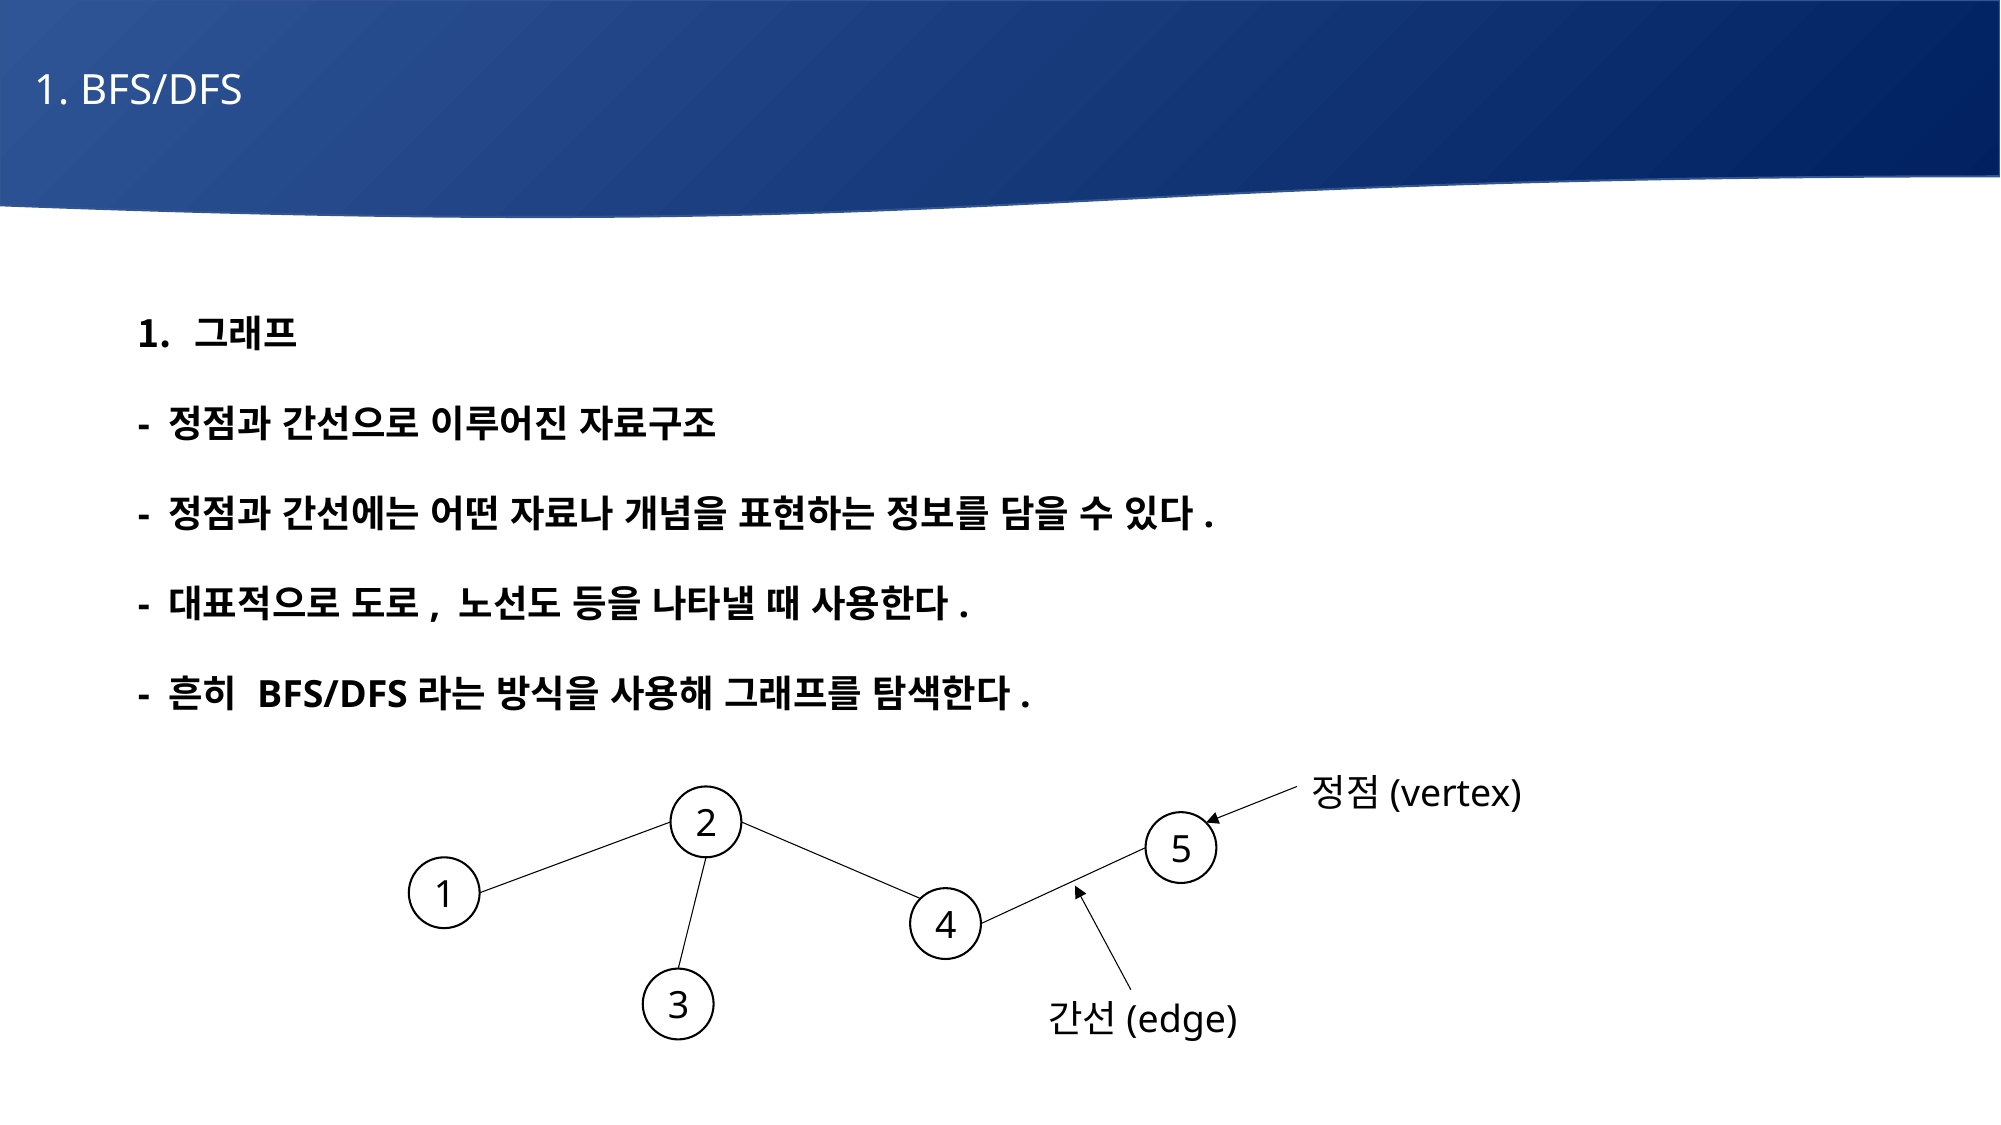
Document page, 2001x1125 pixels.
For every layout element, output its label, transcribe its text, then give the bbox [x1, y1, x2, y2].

text_box 그래프 - 정점과 간선으로 이루어진 자료구조 - 정점과 간선에는 어떤 자료나 개념을 표현하는 정보를 담을 수 있다. - 대표적으로 도로, 노선도 등을 나타낼 때 사용한다. - 흔히 BFS/DFS라는 방식을 사용해 그래프를 탐색한다. [123, 302, 1783, 723]
title 매주 1 과제 LV2 [0, 178, 1842, 288]
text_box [408, 761, 1550, 1048]
text_box 1. BFS/DFS [0, 0, 2000, 219]
